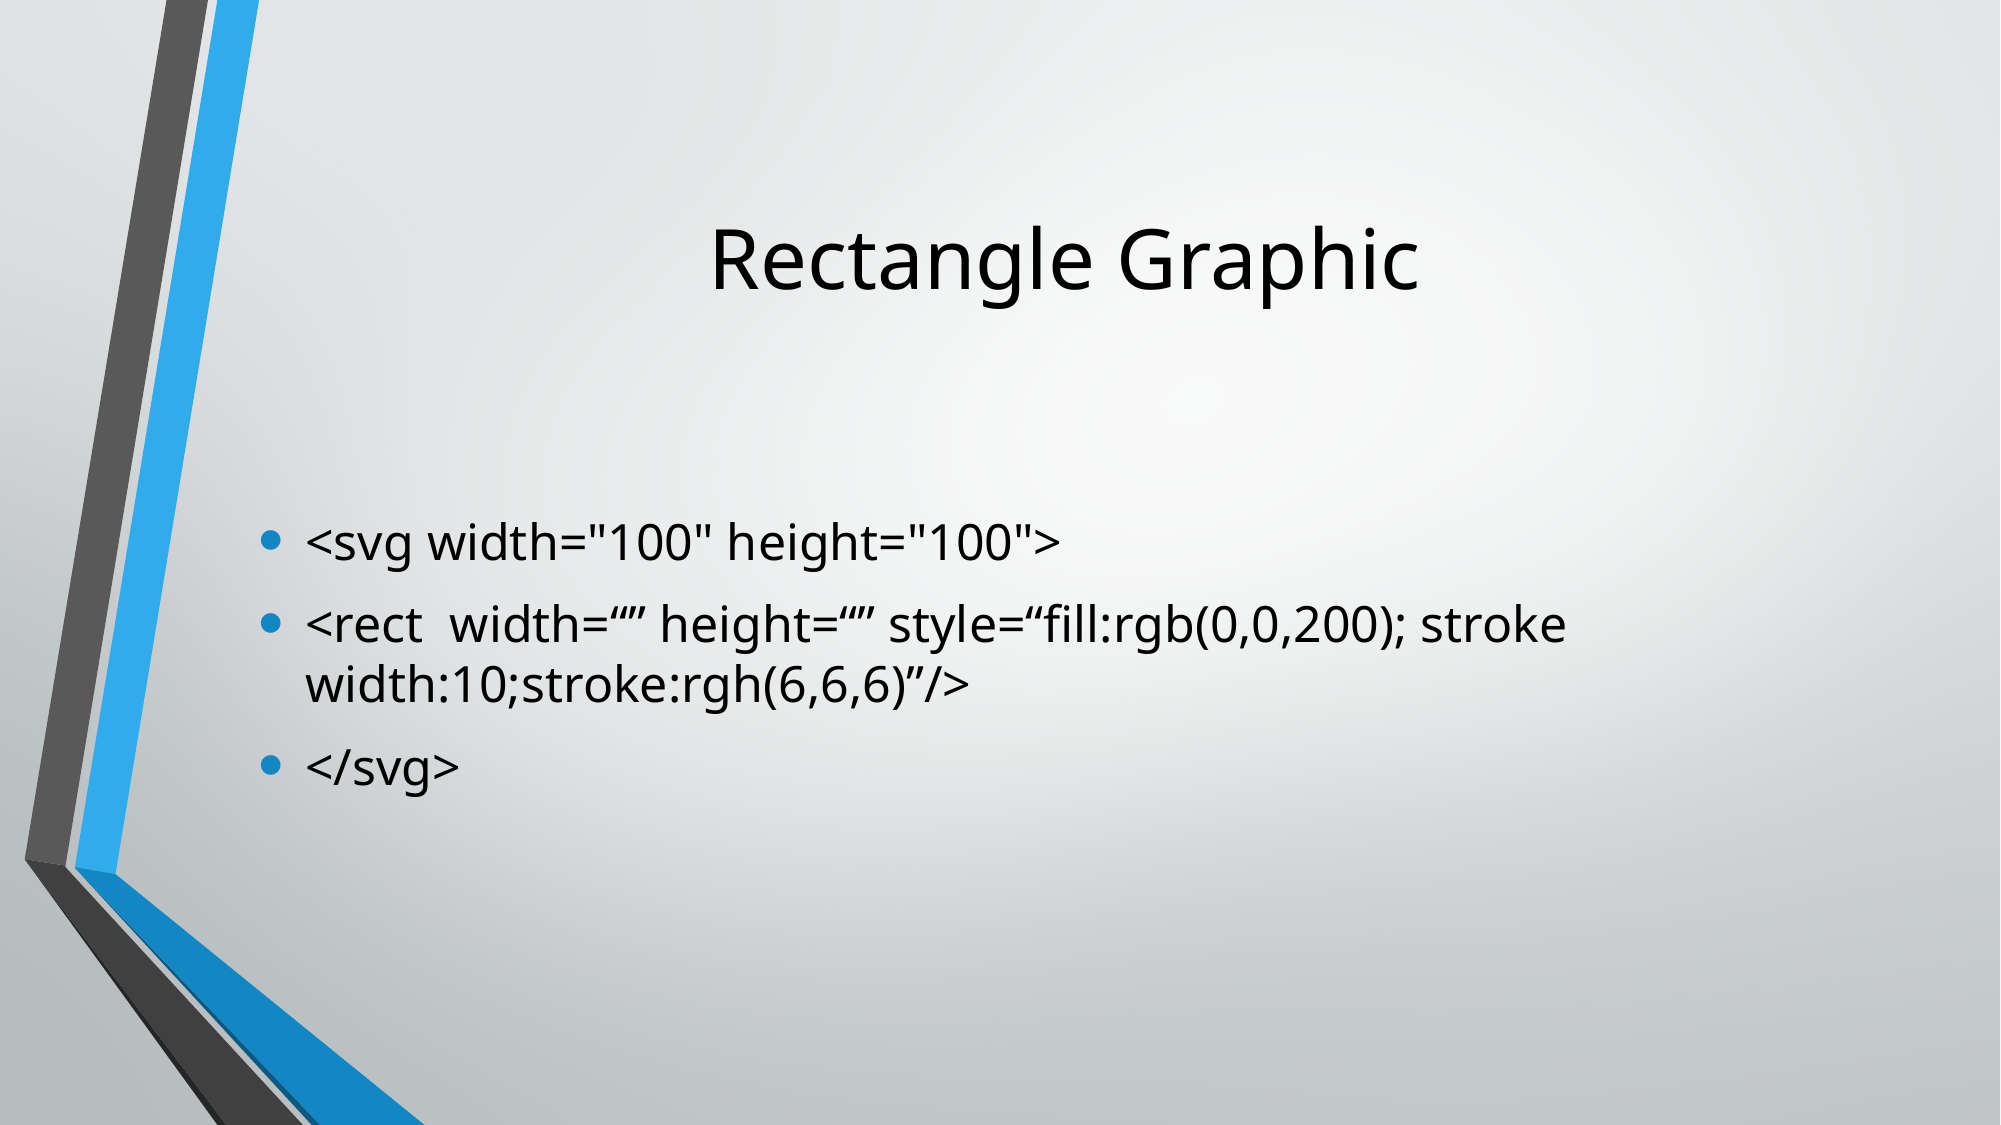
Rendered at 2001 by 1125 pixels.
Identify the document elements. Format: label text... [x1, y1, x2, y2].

title Rectangle Graphic [243, 112, 1887, 400]
list <svg width="100" height="100"> <rect width=“” height=“” style=“fill:rgb(0,0,200); stroke width:10;stroke:rgh(6,6,6)”/> </svg> [243, 437, 1887, 950]
